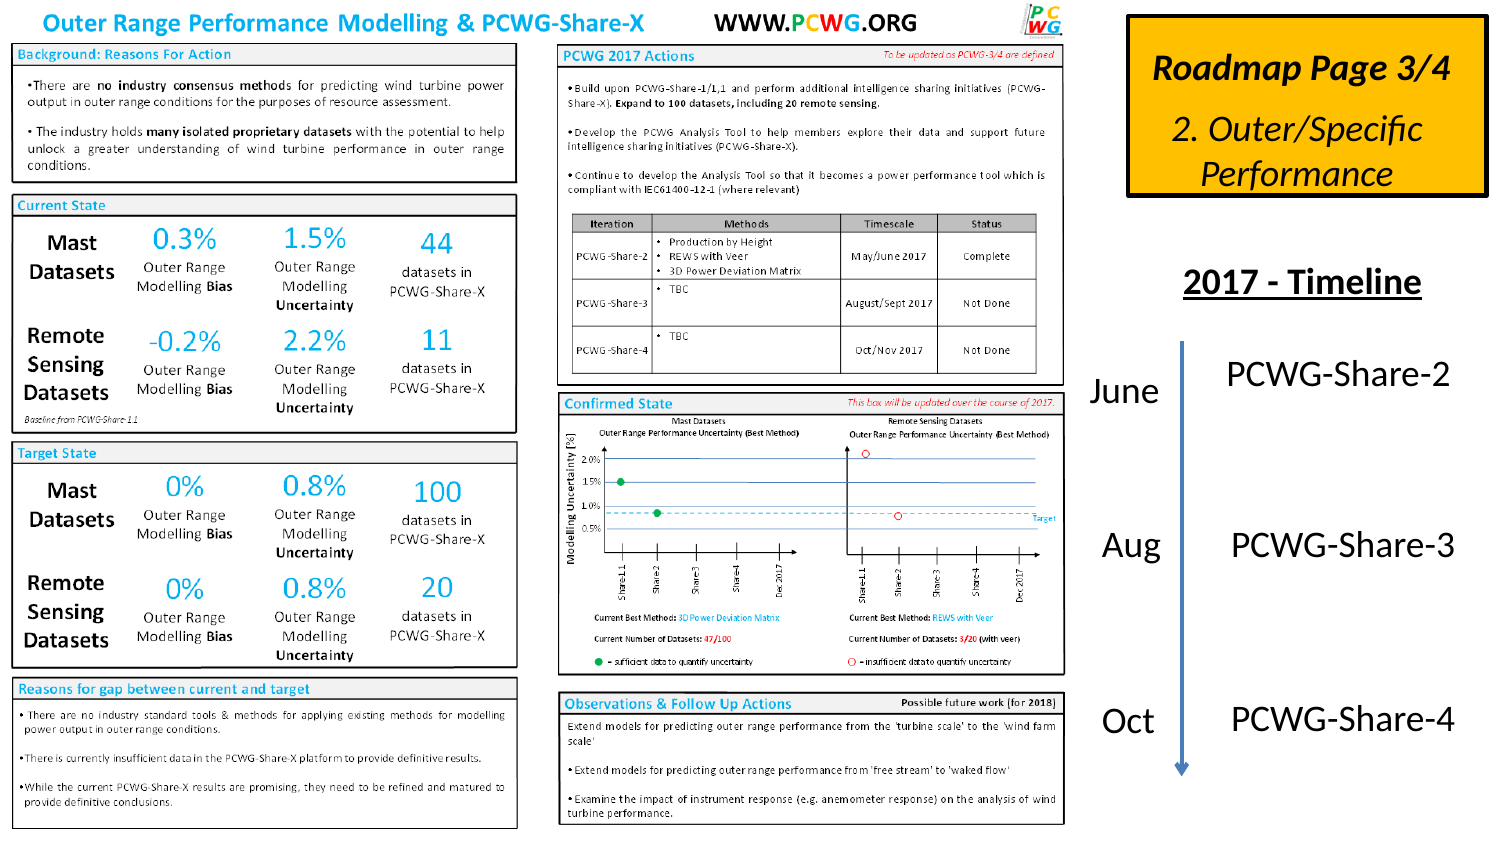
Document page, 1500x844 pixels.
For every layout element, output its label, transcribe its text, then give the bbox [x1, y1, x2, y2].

text_box PCWG-Share-4 [1198, 686, 1488, 747]
text_box [1457, 96, 1489, 198]
text_box Roadmap Page 3/4 [1114, 35, 1489, 96]
text_box PCWG-Share-2 [1193, 341, 1484, 402]
text_box 2017 - Timeline [1112, 249, 1493, 310]
text_box June [1078, 358, 1177, 419]
text_box Aug [1187, 513, 1301, 573]
text_box 2. Outer/Specific Performance [1137, 96, 1457, 201]
picture [0, 0, 1074, 832]
text_box [1126, 96, 1137, 198]
text_box Oct [1087, 688, 1177, 749]
text_box Oct [1187, 688, 1301, 749]
text_box [1126, 14, 1489, 35]
text_box PCWG-Share-3 [1301, 513, 1488, 573]
text_box June [1187, 358, 1289, 419]
text_box Aug [1087, 513, 1177, 573]
